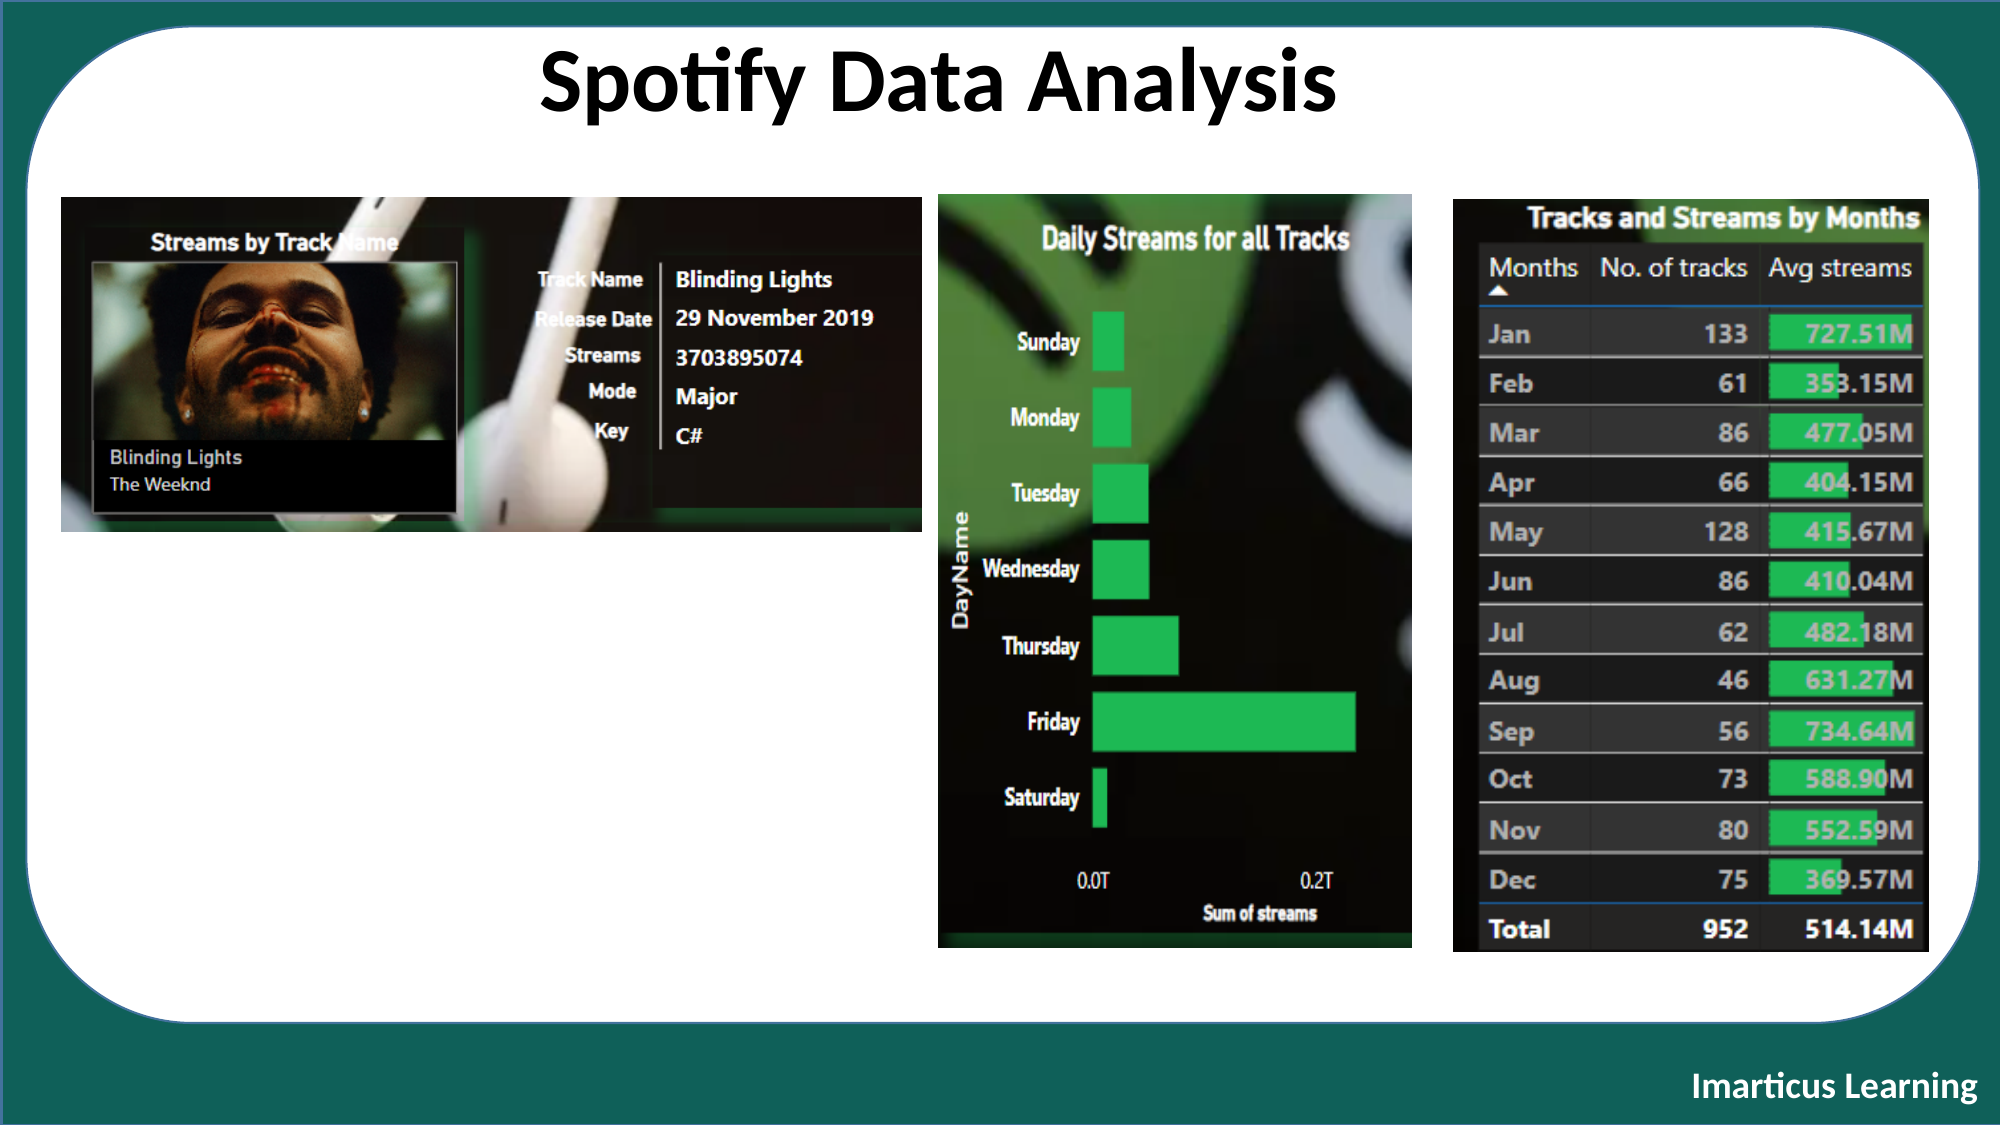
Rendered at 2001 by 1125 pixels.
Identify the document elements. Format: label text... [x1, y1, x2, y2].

picture [938, 194, 1412, 948]
text_box Spotify Data Analysis [249, 12, 1628, 138]
picture [61, 197, 922, 532]
text_box [0, 0, 2000, 1125]
text_box [25, 25, 1981, 1025]
picture [1453, 199, 1929, 952]
text_box Imarticus Learning [1676, 1053, 2000, 1114]
